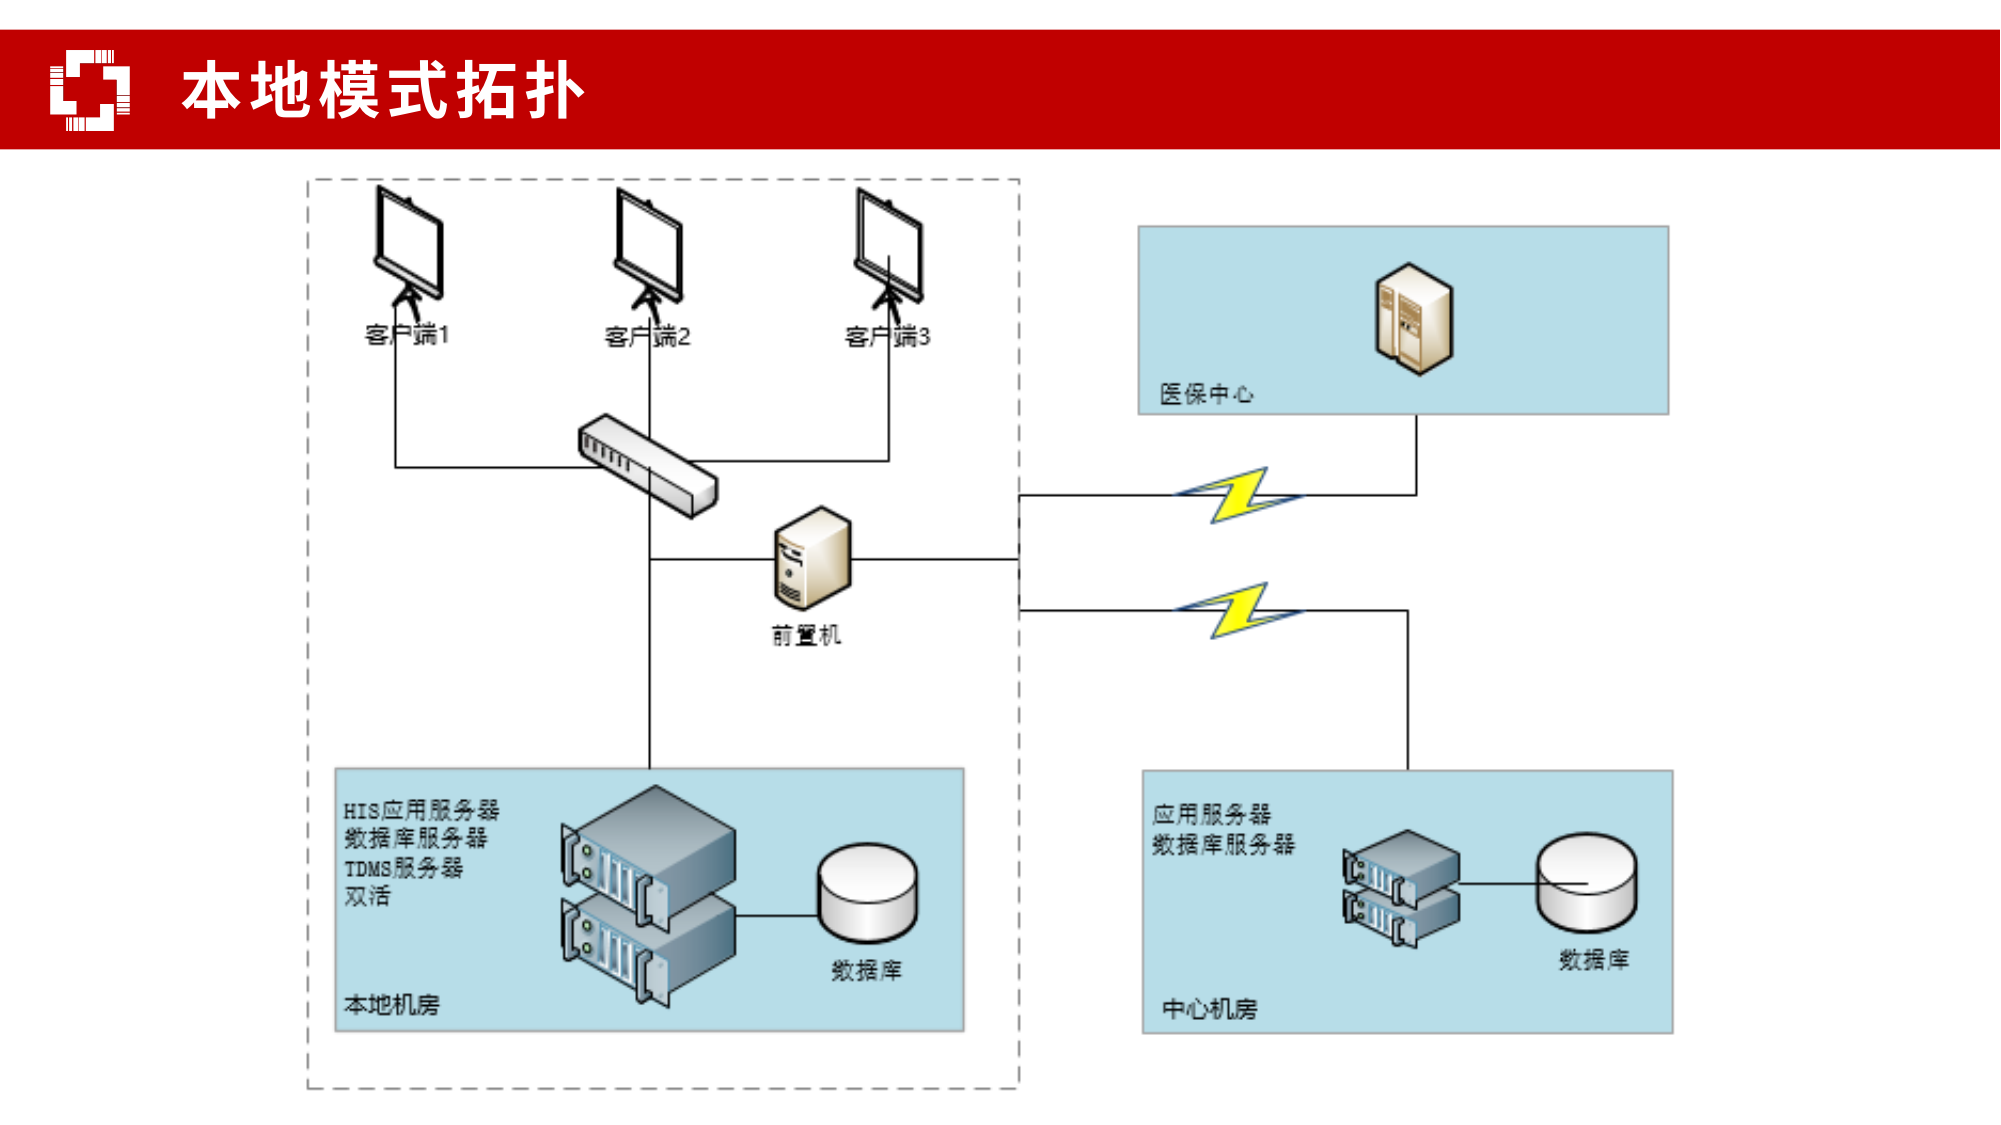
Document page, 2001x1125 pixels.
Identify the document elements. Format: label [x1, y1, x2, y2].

text_box [0, 29, 2000, 150]
picture [286, 164, 1700, 1116]
